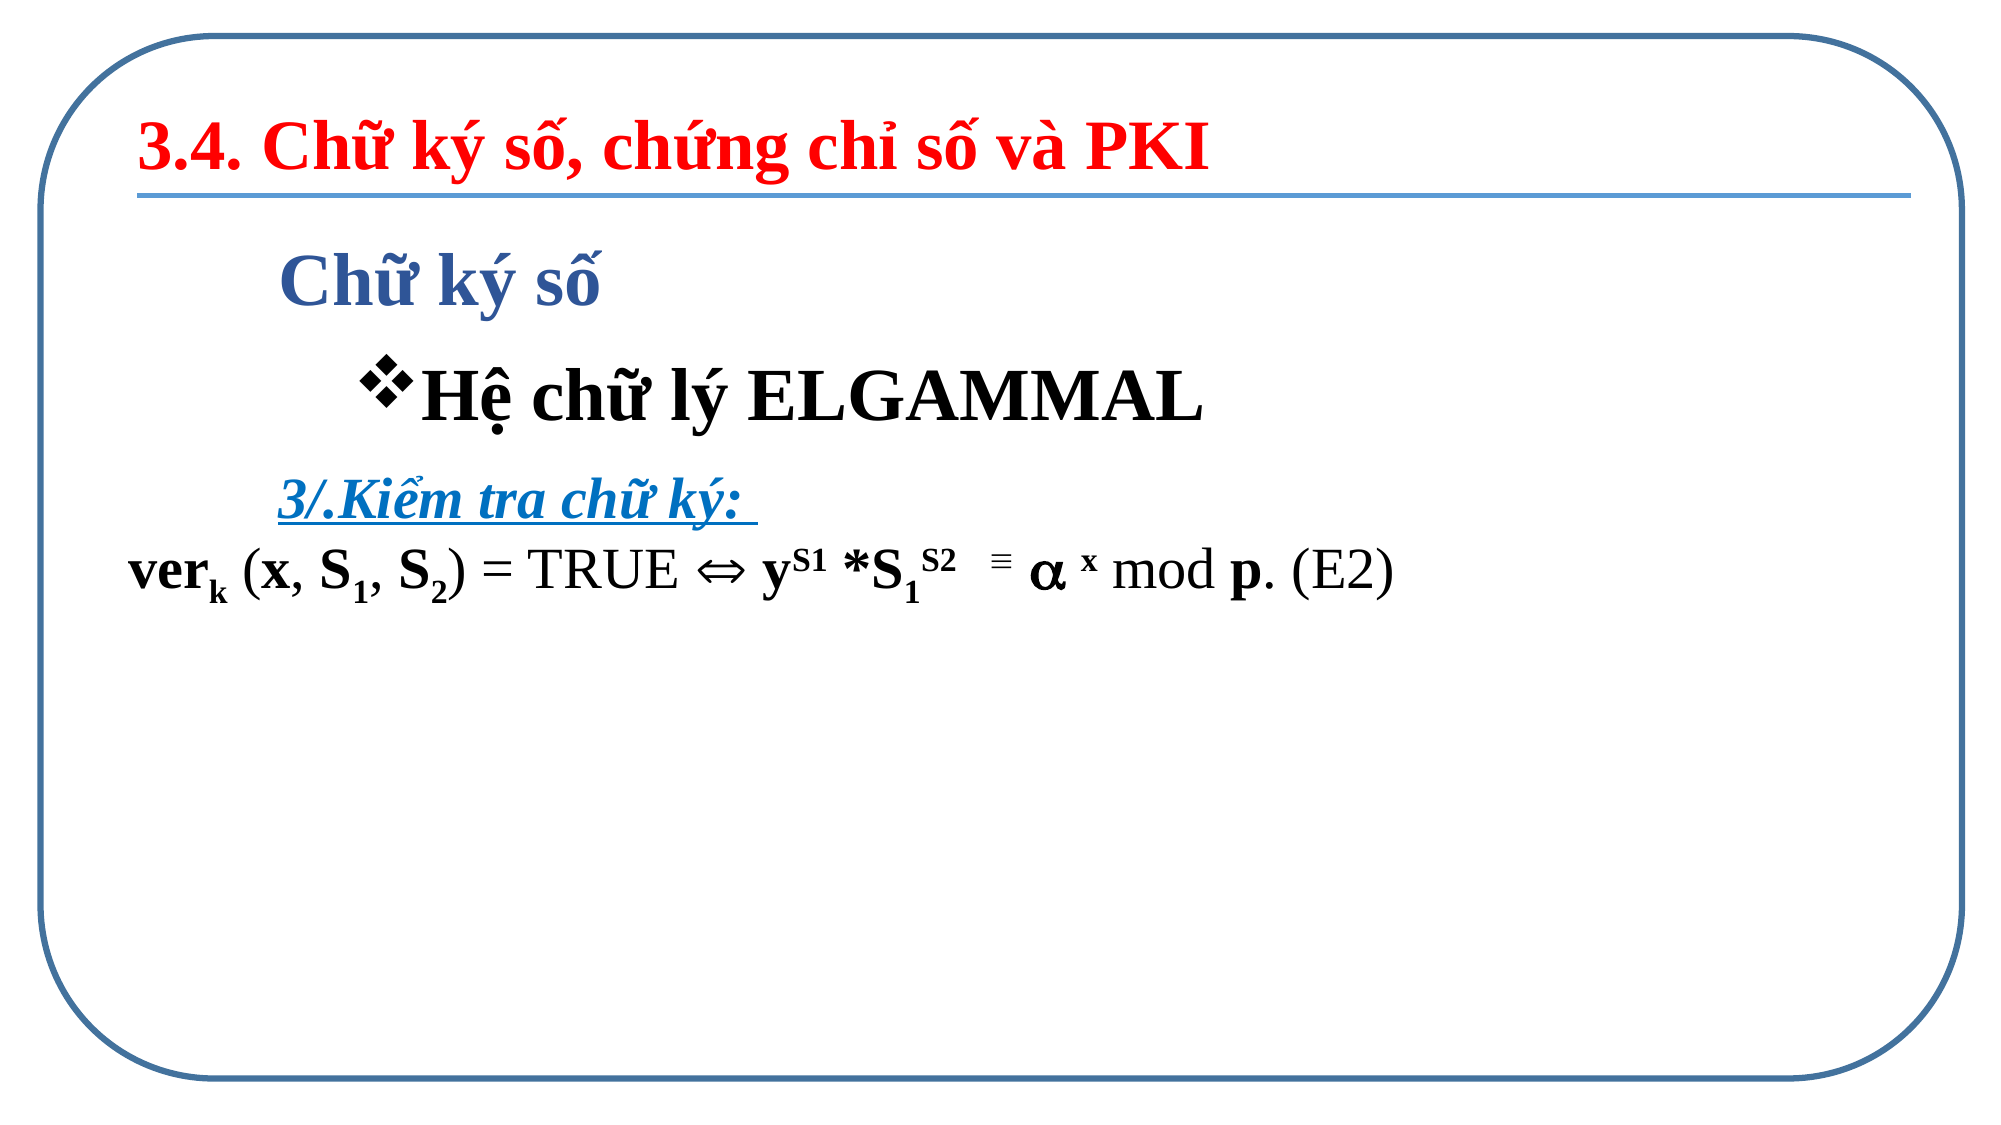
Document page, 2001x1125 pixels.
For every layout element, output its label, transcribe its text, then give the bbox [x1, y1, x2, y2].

text_box 3.4. Chữ ký số, chứng chỉ số và PKI [1962, 90, 1970, 191]
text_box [40, 35, 1962, 1079]
